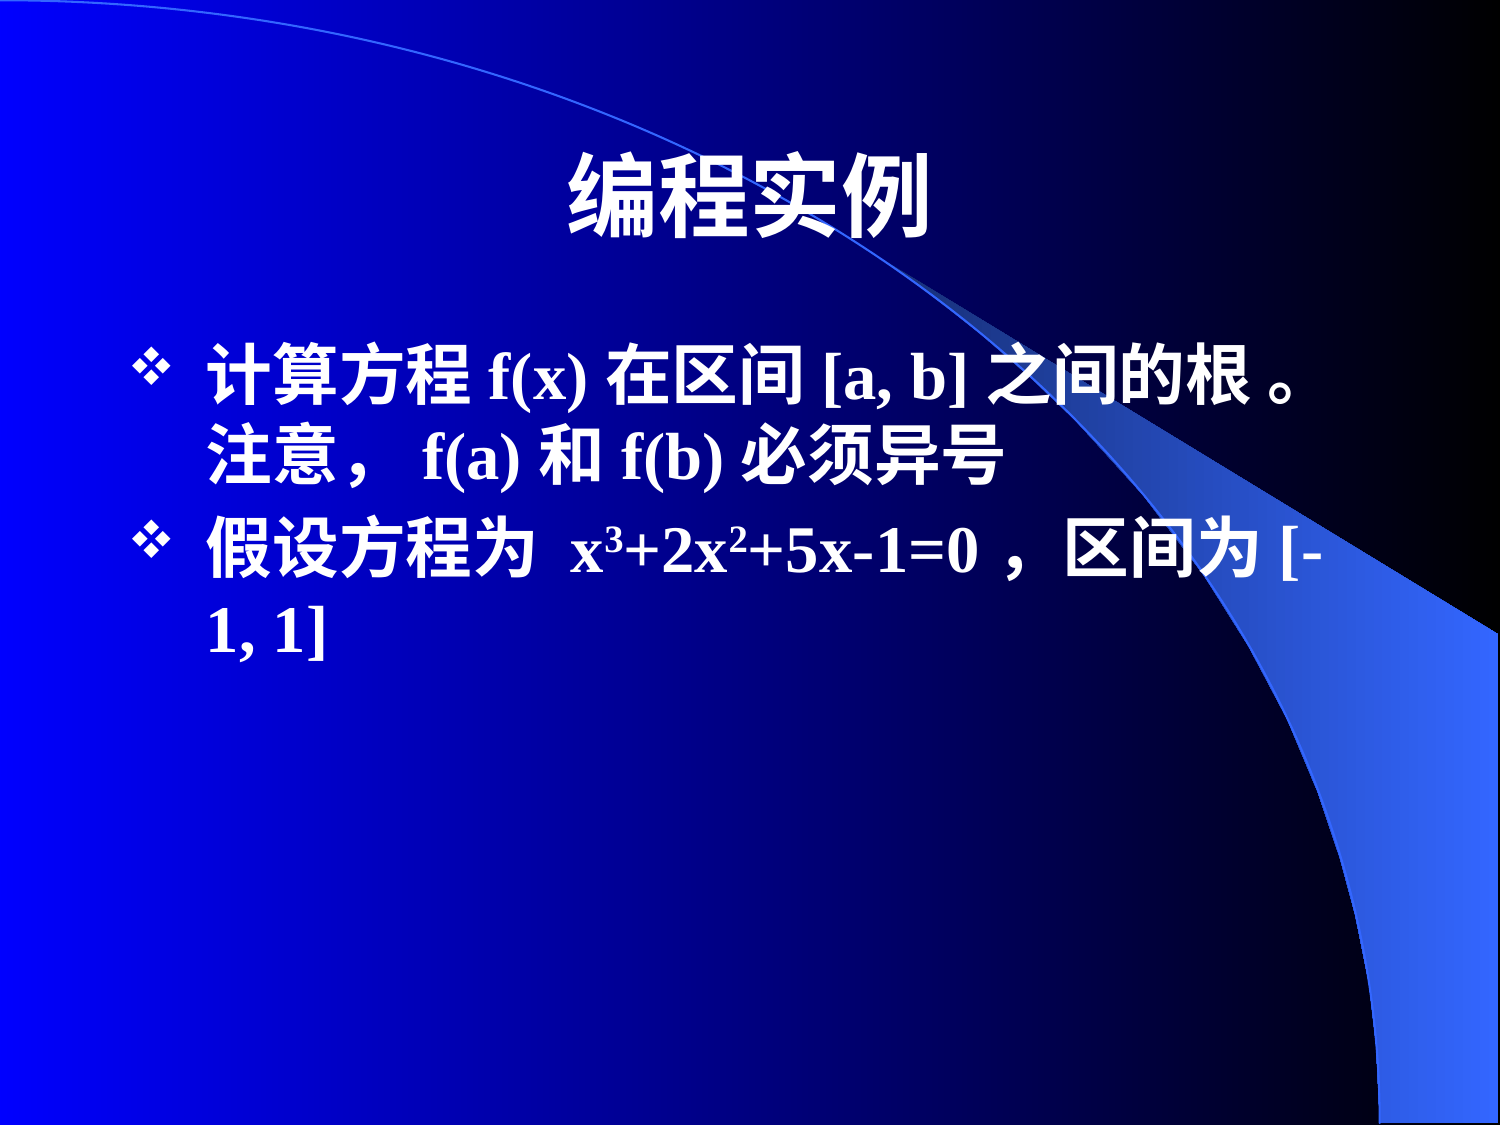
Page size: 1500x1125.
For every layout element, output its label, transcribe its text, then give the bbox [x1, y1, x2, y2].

title 编程实例 [112, 99, 1388, 288]
list 计算方程f(x)在区间[a, b]之间的根 。注意，f(a)和f(b)必须异号 假设方程为 x3+2x2+5x-1=0，区间为[-1, 1] [112, 324, 1388, 1001]
